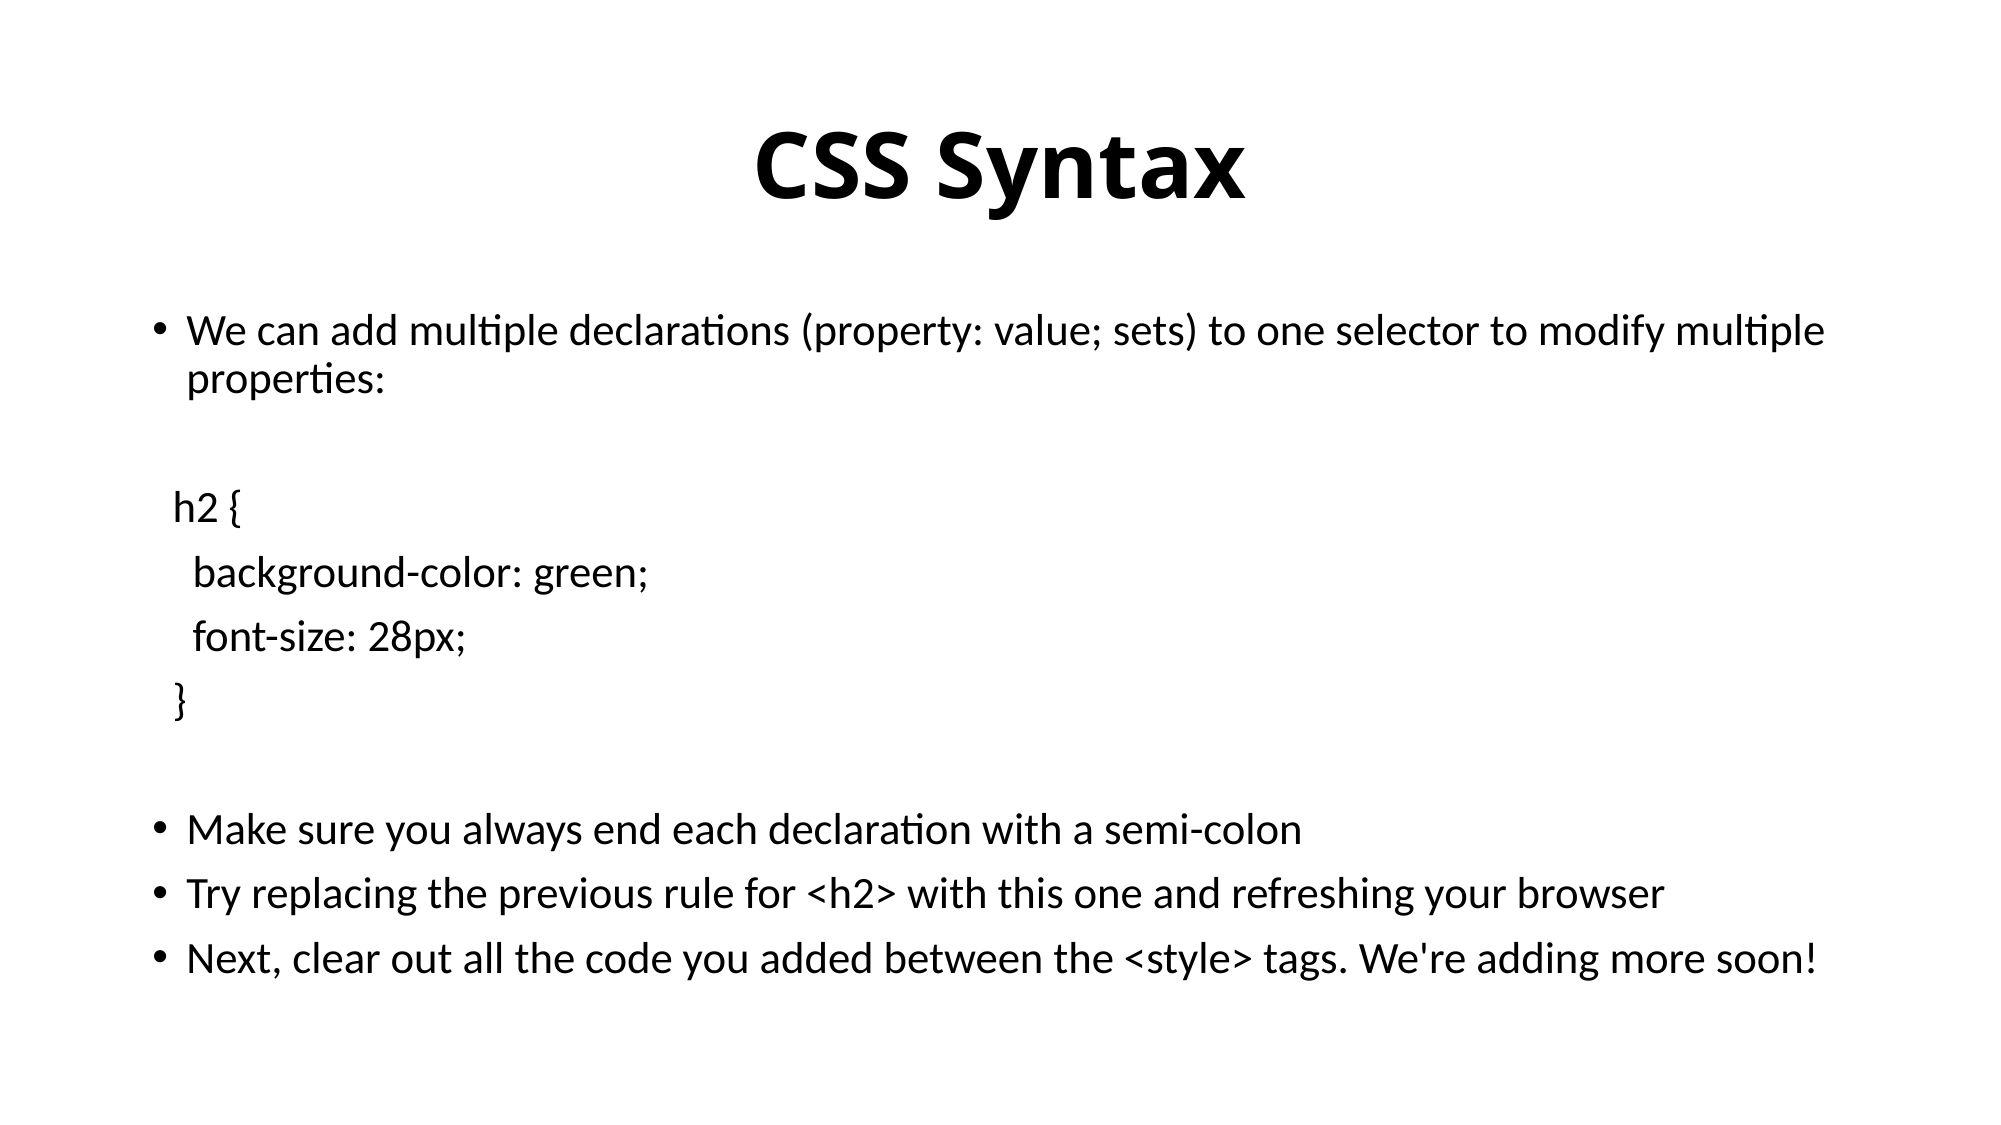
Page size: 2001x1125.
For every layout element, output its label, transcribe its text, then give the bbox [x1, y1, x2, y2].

title CSS Syntax [137, 59, 1863, 278]
list We can add multiple declarations (property: value; sets) to one selector to modify multiple properties: h2 { background-color: green; font-size: 28px; } Make sure you always end each declaration with a semi-colon Try replacing the previous rule for <h2> with this one and refreshing your browser Next, clear out all the code you added between the <style> tags. We're adding more soon! [137, 299, 1863, 1014]
